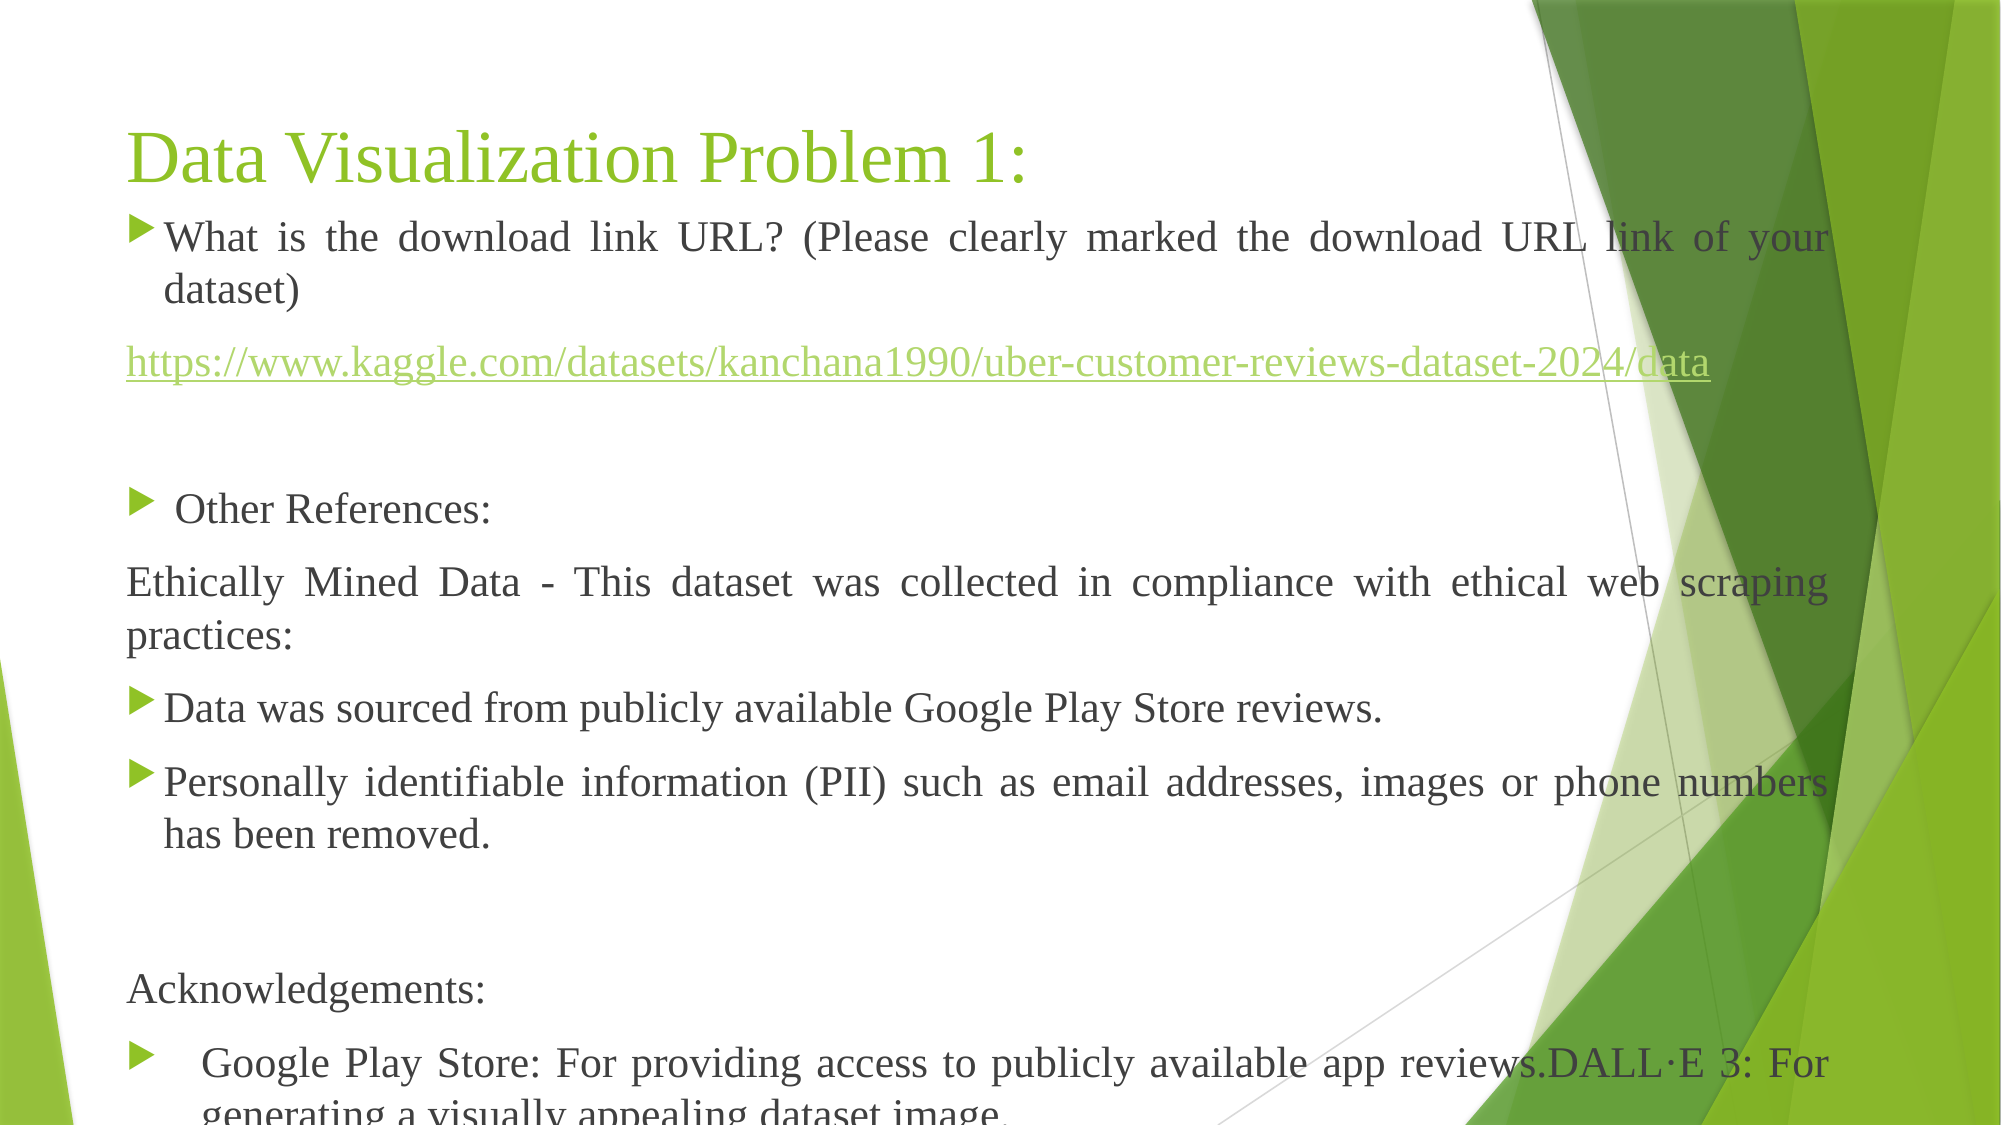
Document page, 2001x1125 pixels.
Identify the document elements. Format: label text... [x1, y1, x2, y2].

title Data Visualization Problem 1: [111, 99, 1522, 199]
list What is the download link URL? (Please clearly marked the download URL link of your dataset) https://www.kaggle.com/datasets/kanchana1990/uber-customer-reviews-dataset-2024/data Other References: Ethically Mined Data - This dataset was collected in compliance with ethical web scraping practices: Data was sourced from publicly available Google Play Store reviews. Personally identifiable information (PII) such as email addresses, images or phone numbers has been removed. Acknowledgements: Google Play Store: For providing access to publicly available app reviews.DALL·E 3: For generating a visually appealing dataset image. [111, 199, 1846, 875]
